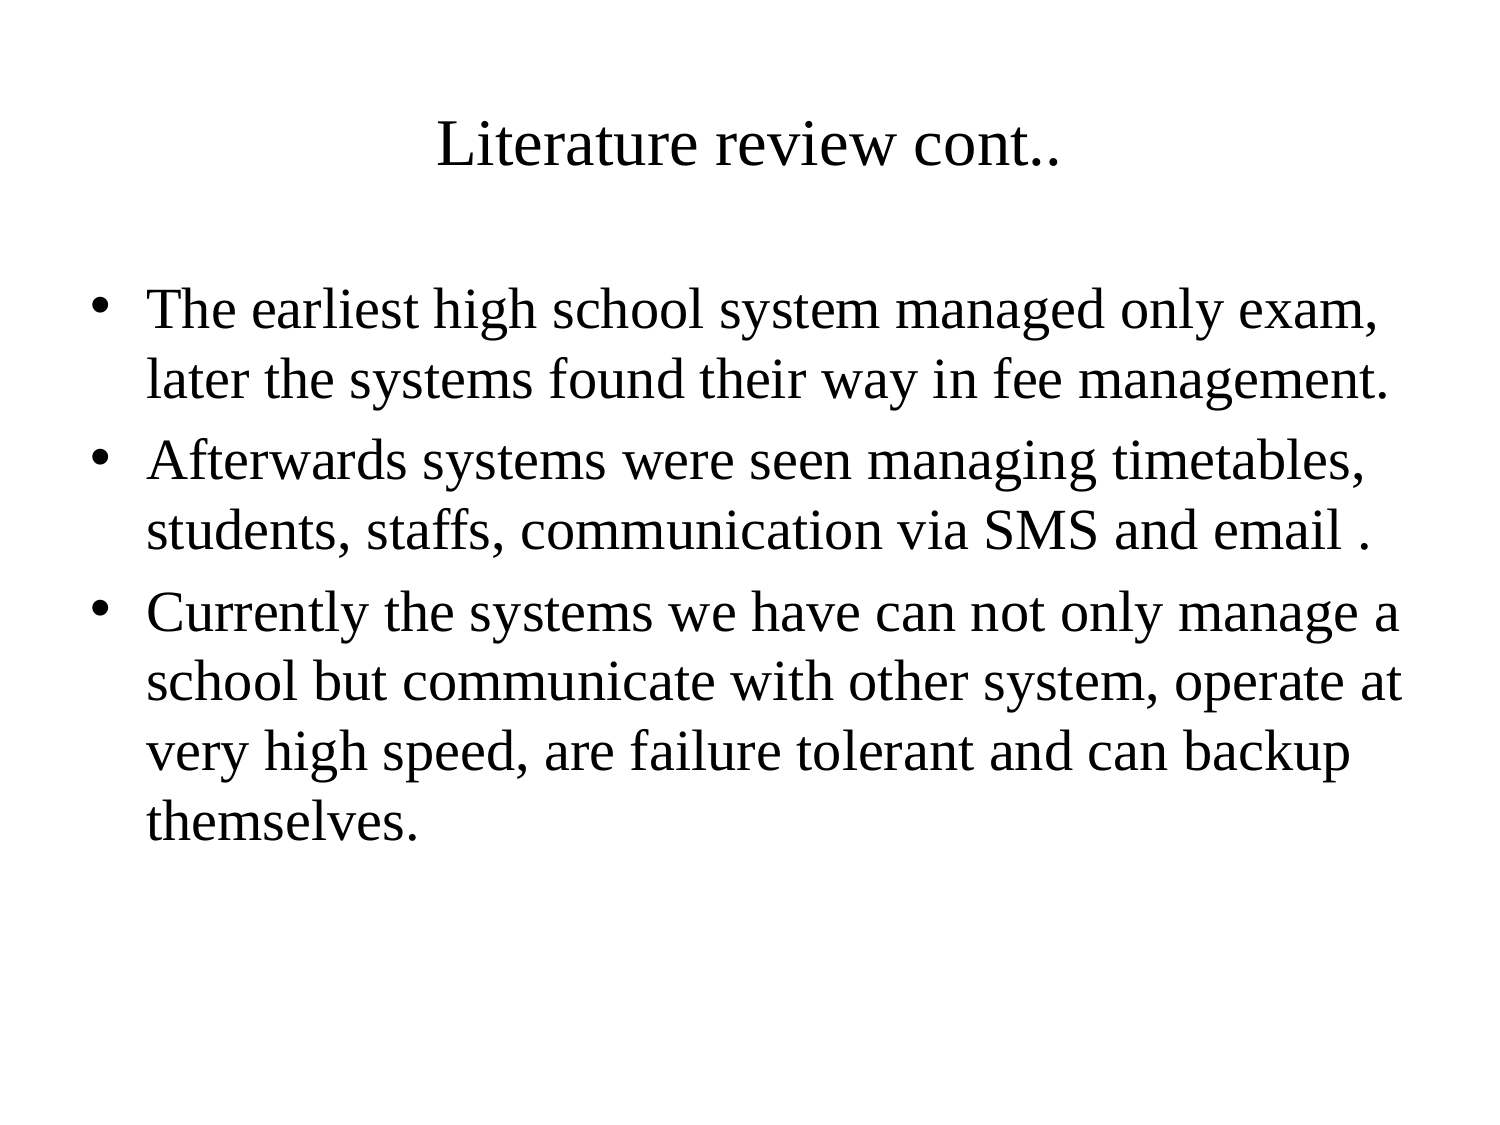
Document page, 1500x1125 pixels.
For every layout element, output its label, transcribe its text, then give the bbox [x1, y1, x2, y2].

title Literature review cont.. [75, 45, 1425, 233]
list The earliest high school system managed only exam, later the systems found their way in fee management. Afterwards systems were seen managing timetables, students, staffs, communication via SMS and email . Currently the systems we have can not only manage a school but communicate with other system, operate at very high speed, are failure tolerant and can backup themselves. [75, 262, 1425, 1005]
